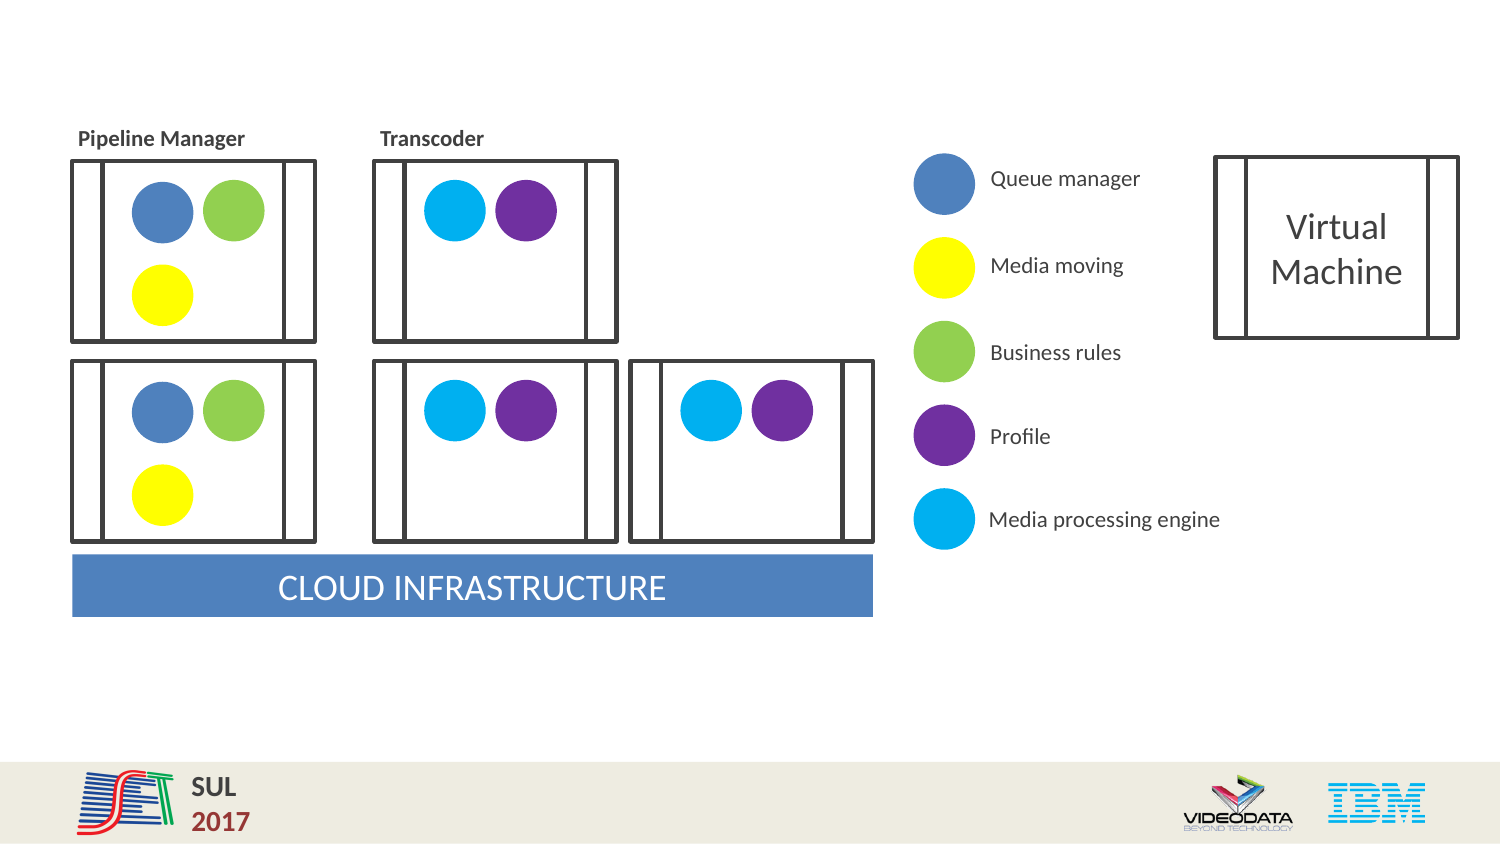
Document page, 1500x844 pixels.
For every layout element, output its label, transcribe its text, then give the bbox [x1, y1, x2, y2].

text_box Virtual Machine [1213, 155, 1460, 340]
text_box Queue manager [975, 156, 1156, 199]
text_box [911, 235, 975, 301]
text_box Media moving [975, 243, 1139, 286]
picture [1177, 768, 1299, 837]
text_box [373, 360, 617, 542]
text_box [129, 179, 196, 246]
text_box Pipeline Manager [70, 122, 265, 153]
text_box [630, 360, 873, 542]
text_box Media processing engine [973, 497, 1236, 540]
text_box CLOUD INFRASTRUCTURE [70, 552, 875, 619]
text_box Transcoder [372, 122, 567, 153]
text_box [72, 360, 315, 542]
text_box [911, 318, 975, 385]
text_box [70, 159, 317, 344]
picture [1328, 783, 1425, 823]
text_box [911, 402, 975, 469]
text_box Profile [975, 413, 1067, 457]
text_box [911, 486, 973, 552]
text_box Business rules [975, 330, 1137, 373]
picture [75, 767, 176, 838]
text_box [372, 159, 619, 344]
text_box [911, 151, 975, 217]
